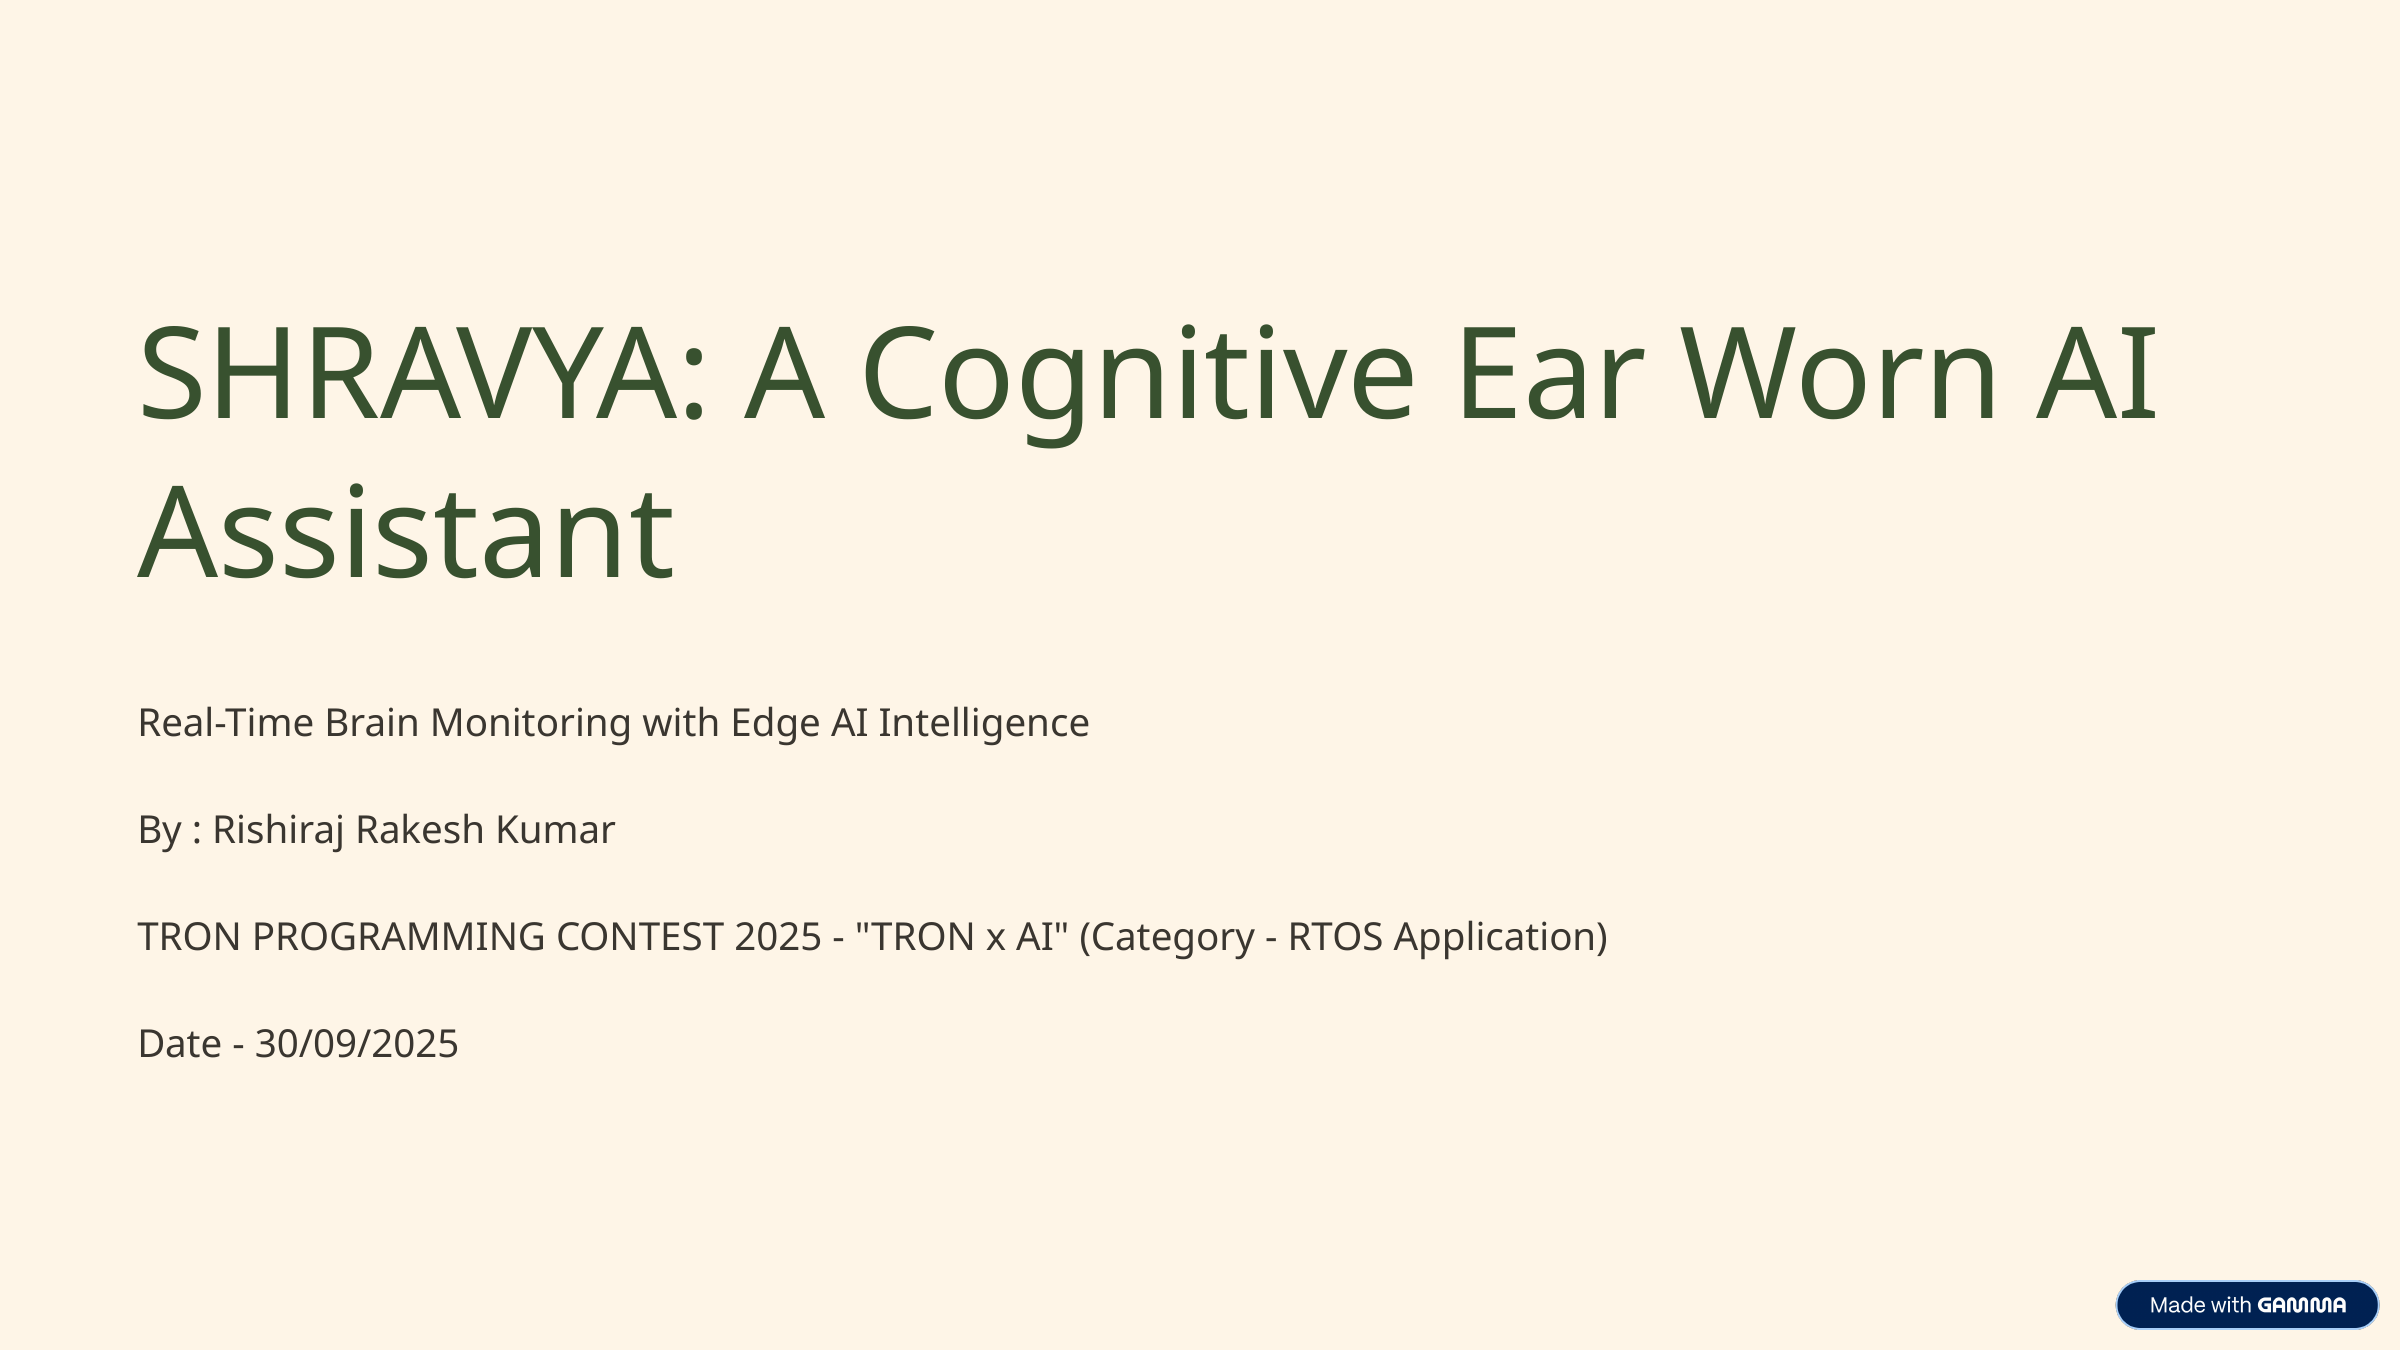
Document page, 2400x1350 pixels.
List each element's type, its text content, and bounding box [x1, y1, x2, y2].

text_box Date - 30/09/2025 [137, 1002, 2263, 1066]
text_box Real-Time Brain Monitoring with Edge AI Intelligence [137, 681, 2263, 745]
text_box TRON PROGRAMMING CONTEST 2025 - "TRON x AI" (Category - RTOS Application) [137, 895, 2263, 959]
text_box By : Rishiraj Rakesh Kumar [137, 788, 2263, 852]
text_box SHRAVYA: A Cognitive Ear Worn AI Assistant [137, 284, 2263, 604]
picture [2106, 1271, 2389, 1339]
